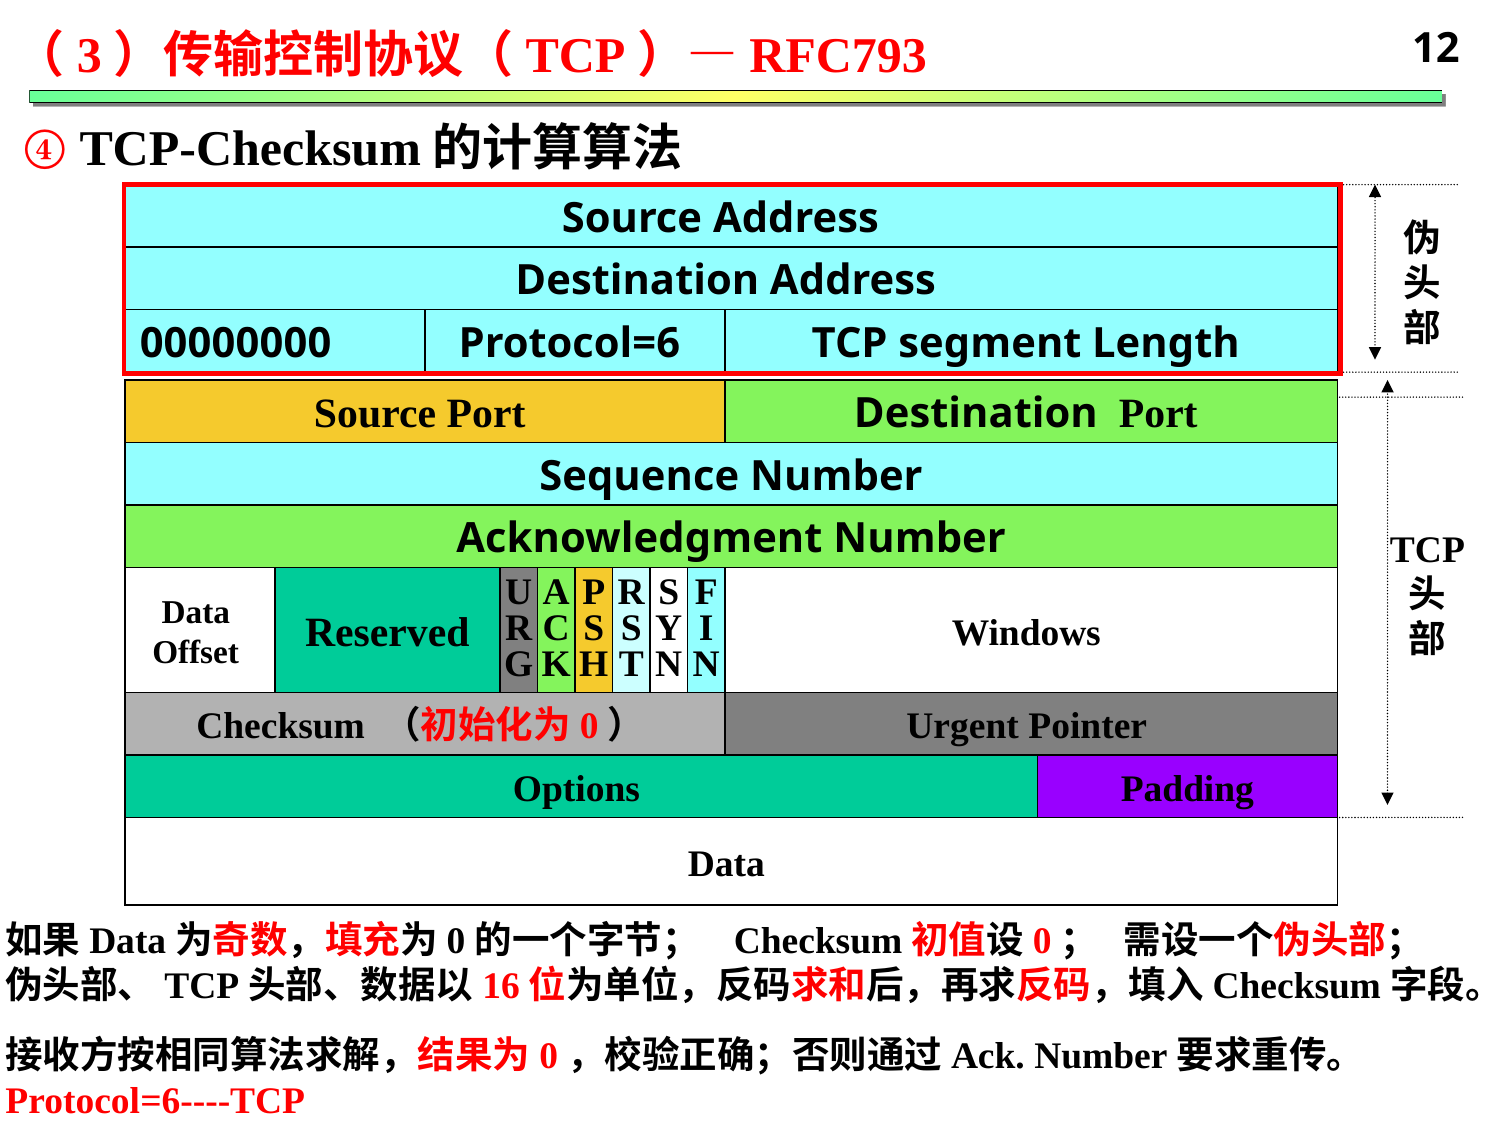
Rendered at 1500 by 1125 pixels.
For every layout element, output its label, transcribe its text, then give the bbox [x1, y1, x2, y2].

text_box （3）传输控制协议（TCP）—RFC793 [0, 15, 1022, 90]
text_box 如果Data为奇数，填充为0的一个字节； Checksum初值设0； 需设一个伪头部； 伪头部、TCP头部、数据以16位为单位，反码求和后，再求反码，填入Checksum字段。 接收方按相同算法求解，结果为0，校验正确；否则通过Ack. Number要求重传。 Protocol=6----TCP [0, 909, 1500, 1125]
text_box [29, 90, 1442, 103]
text_box ④ TCP-Checksum的计算算法 [8, 107, 743, 183]
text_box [124, 184, 1481, 906]
text_box 12 [1397, 12, 1475, 78]
